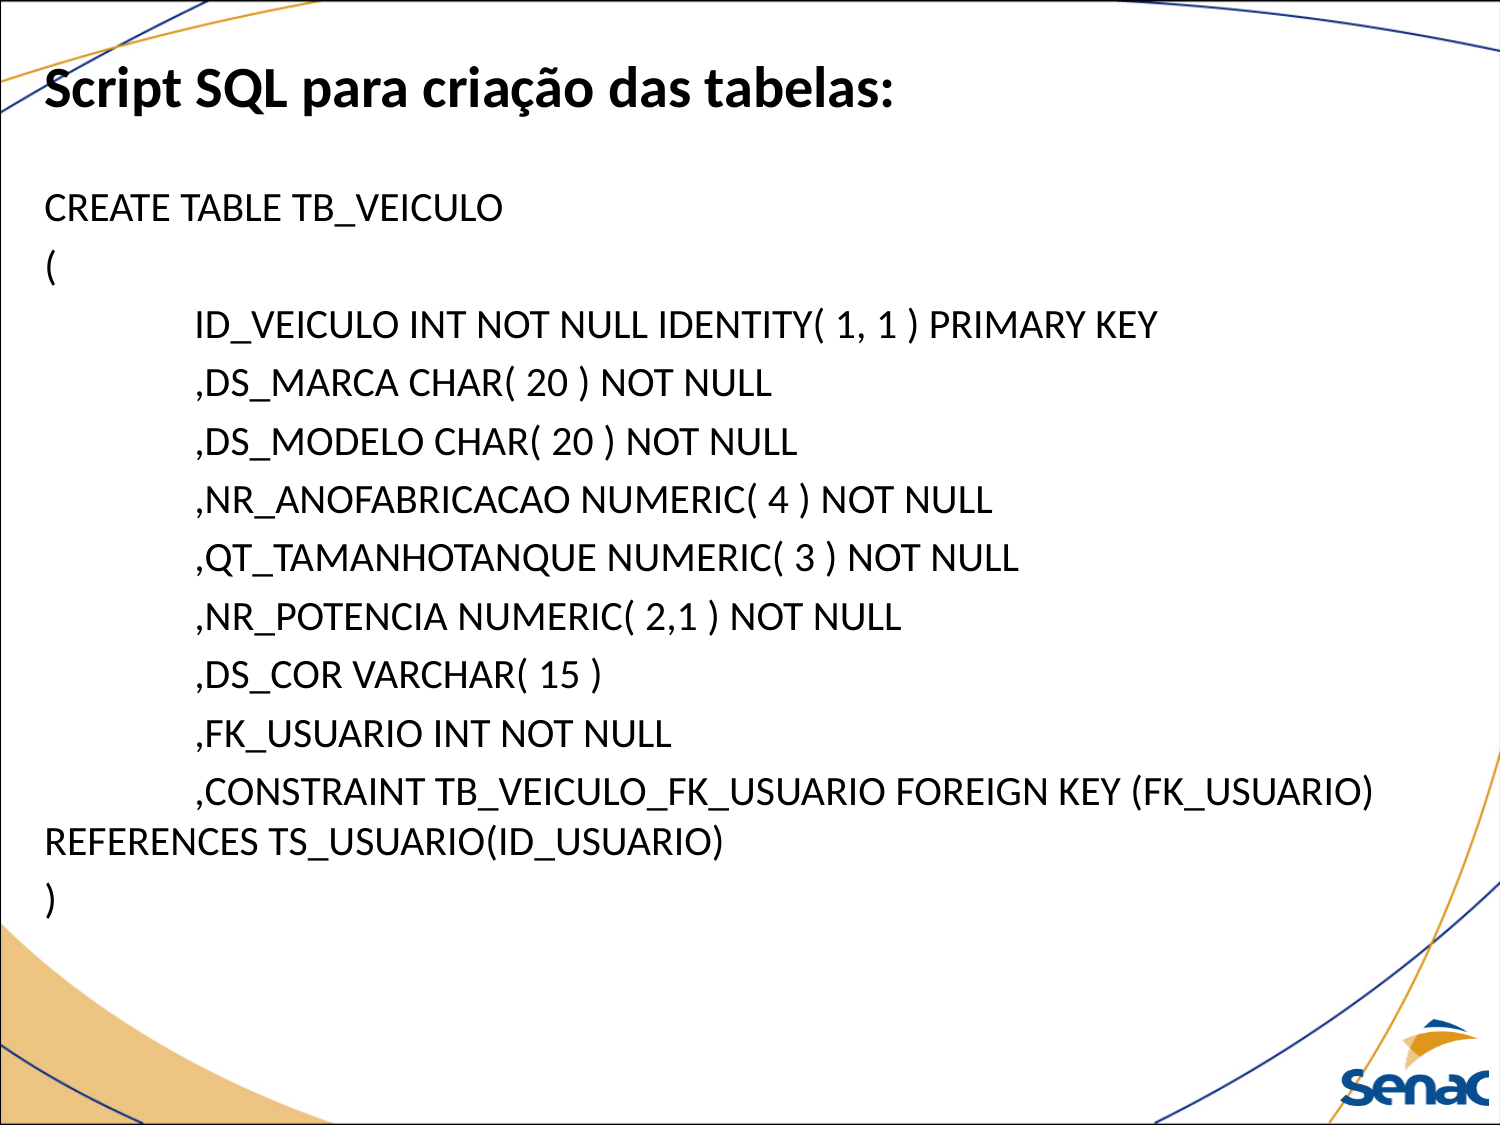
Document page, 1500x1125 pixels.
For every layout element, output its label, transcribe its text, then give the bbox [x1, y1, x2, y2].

title Script SQL para criação das tabelas: [29, 30, 1471, 138]
list CREATE TABLE TB_VEICULO ( ID_VEICULO INT NOT NULL IDENTITY( 1, 1 ) PRIMARY KEY ,DS_MARCA CHAR( 20 ) NOT NULL ,DS_MODELO CHAR( 20 ) NOT NULL ,NR_ANOFABRICACAO NUMERIC( 4 ) NOT NULL ,QT_TAMANHOTANQUE NUMERIC( 3 ) NOT NULL ,NR_POTENCIA NUMERIC( 2,1 ) NOT NULL ,DS_COR VARCHAR( 15 ) ,FK_USUARIO INT NOT NULL ,CONSTRAINT TB_VEICULO_FK_USUARIO FOREIGN KEY (FK_USUARIO) REFERENCES TS_USUARIO(ID_USUARIO) ) [29, 172, 1471, 1094]
picture [0, 0, 1500, 1125]
